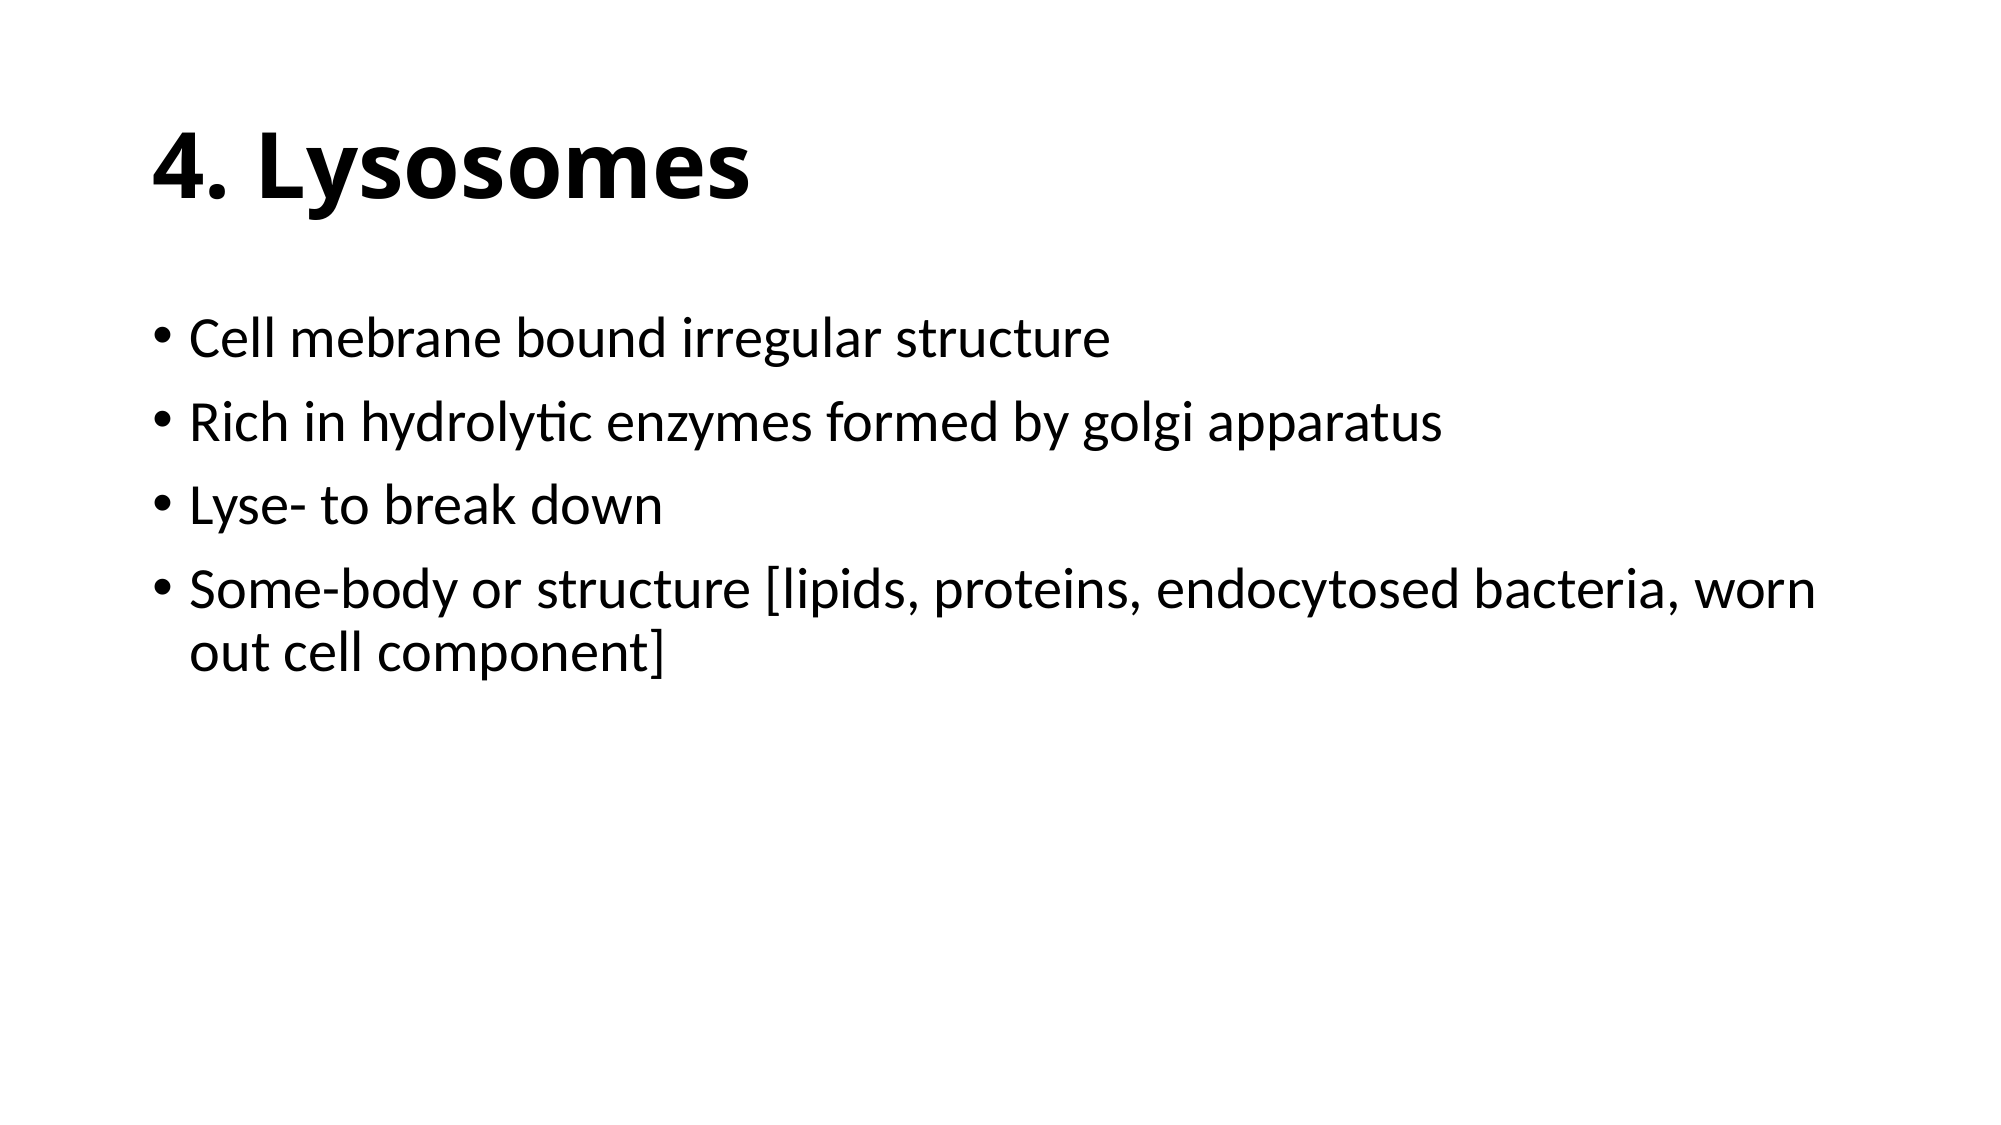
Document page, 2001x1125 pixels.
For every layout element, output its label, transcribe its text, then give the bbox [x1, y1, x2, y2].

list Cell mebrane bound irregular structure Rich in hydrolytic enzymes formed by golgi apparatus Lyse- to break down Some-body or structure [lipids, proteins, endocytosed bacteria, worn out cell component] [137, 299, 1863, 1014]
title 4. Lysosomes [137, 59, 1863, 278]
